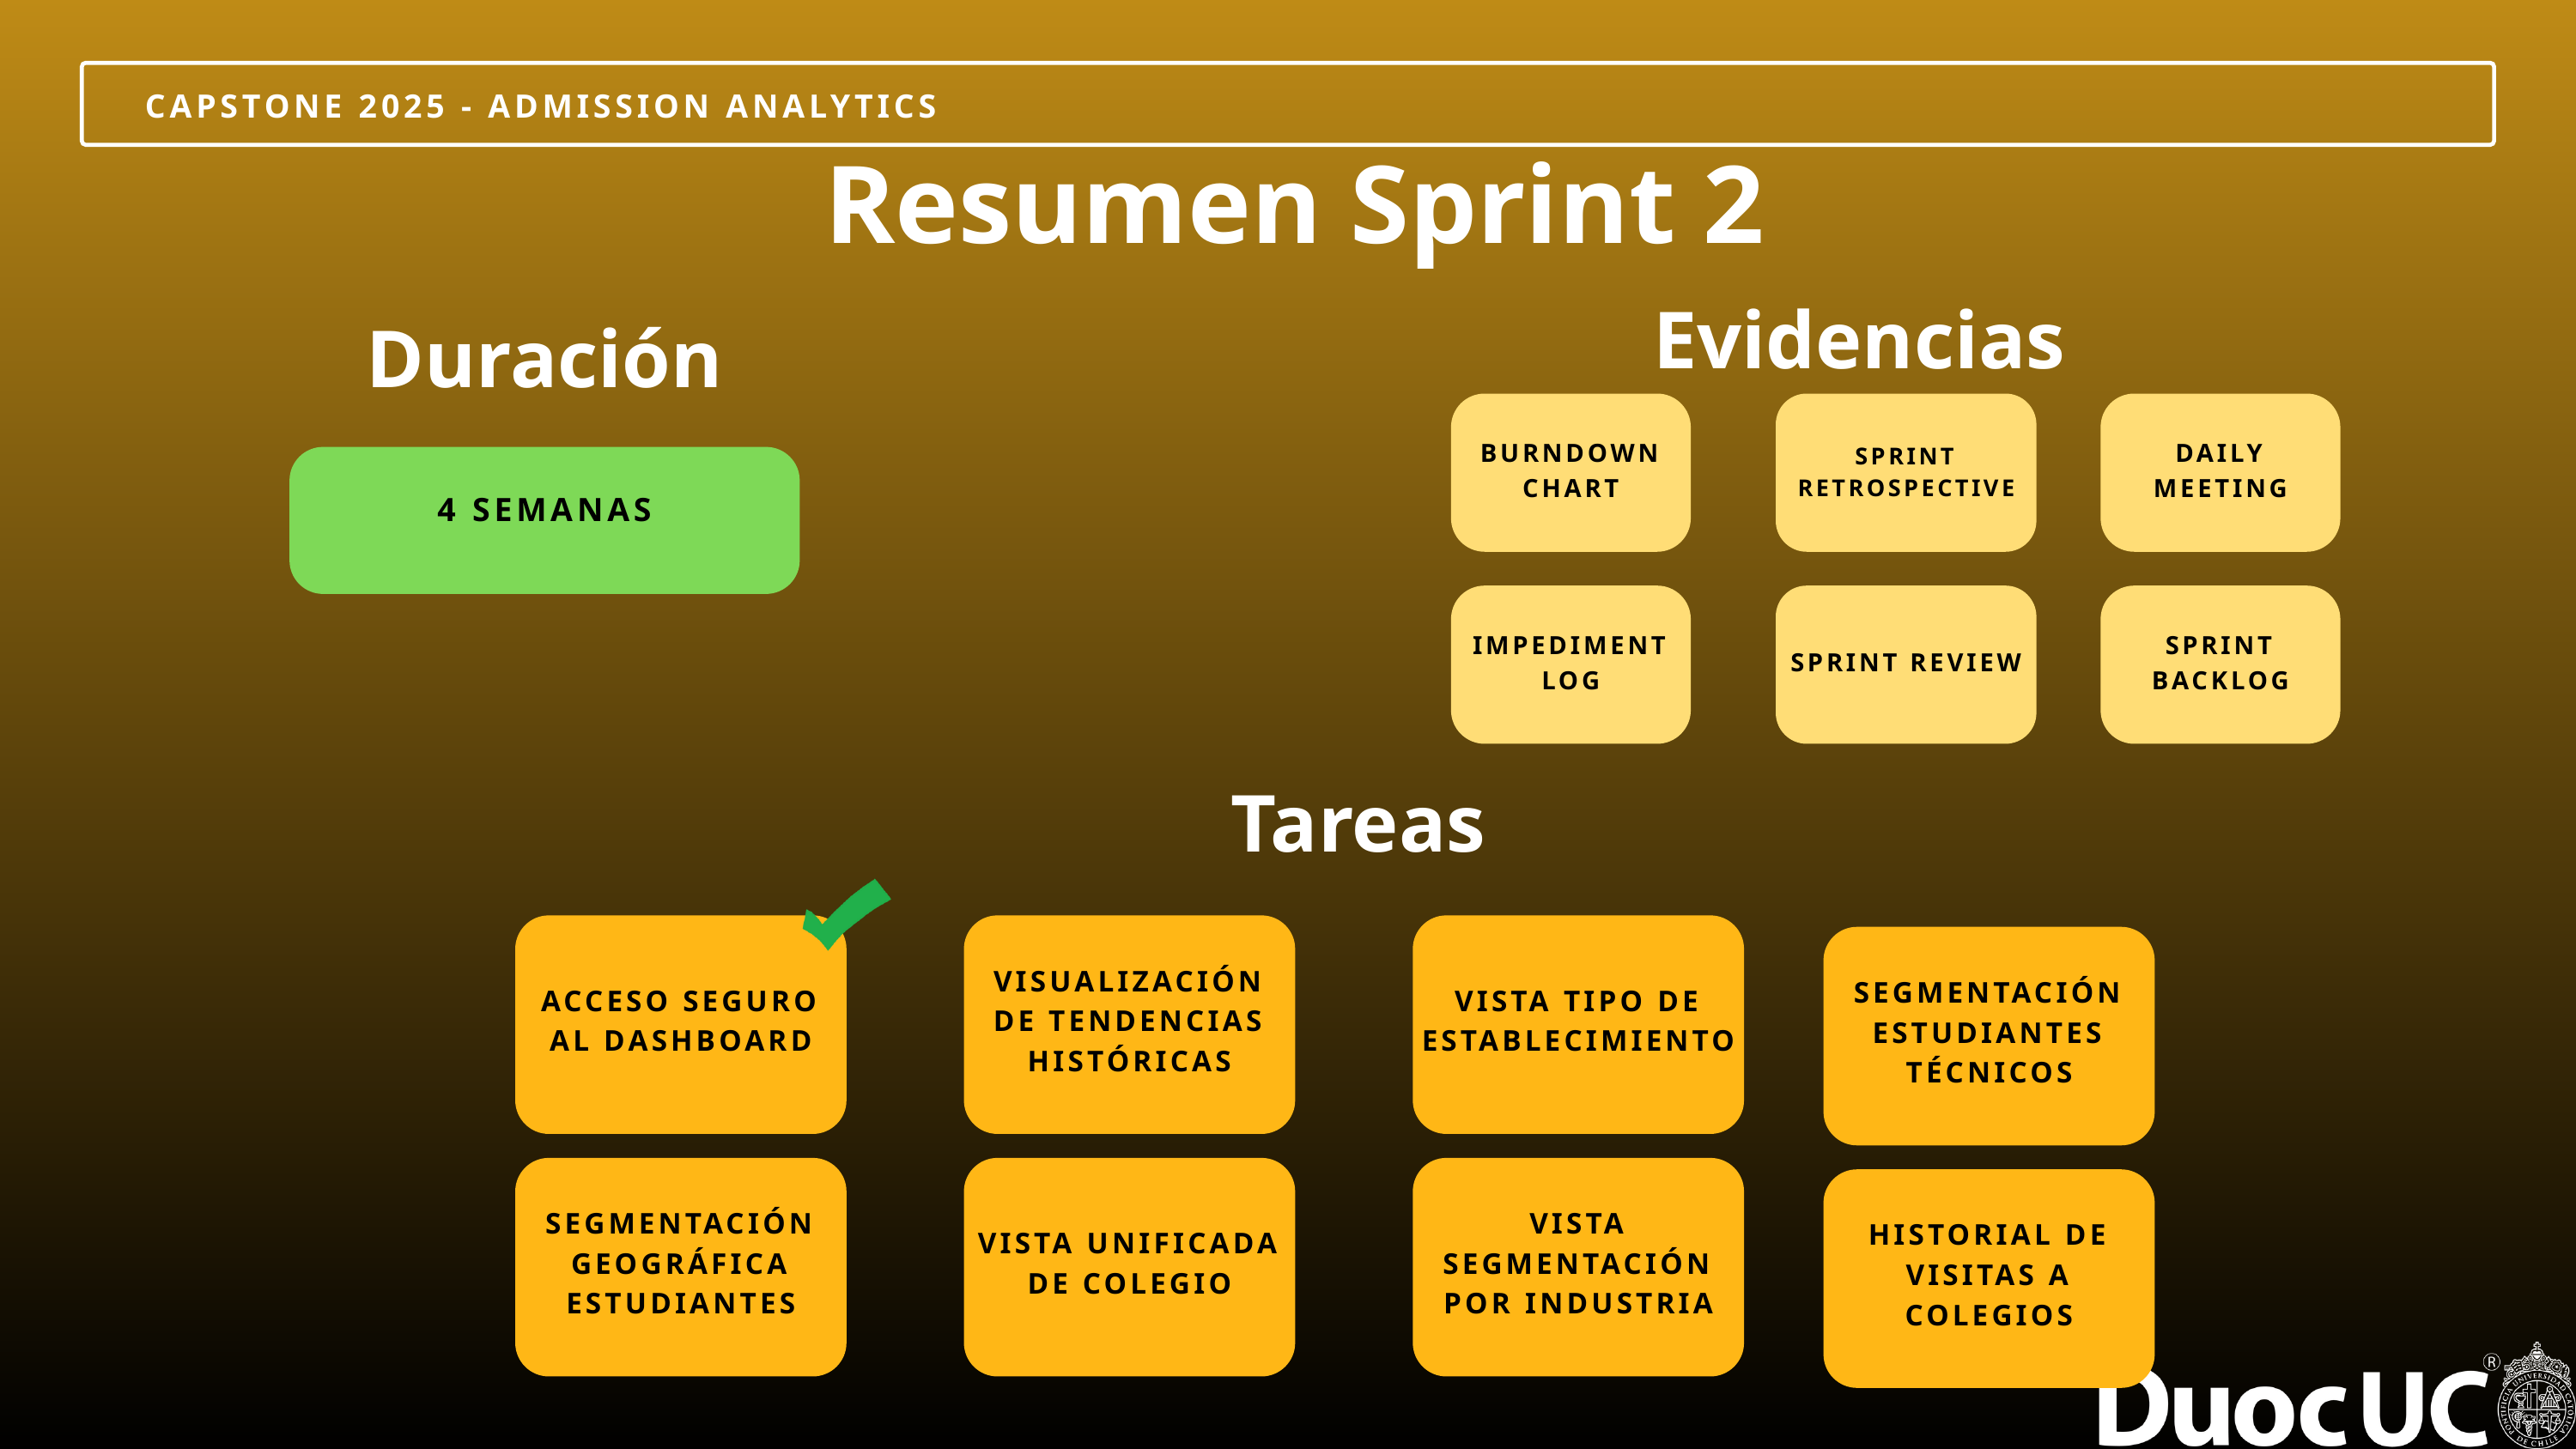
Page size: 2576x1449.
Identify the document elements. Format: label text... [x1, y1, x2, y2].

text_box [1450, 585, 1692, 744]
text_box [963, 1157, 1296, 1377]
text_box Resumen Sprint 2 [650, 156, 1941, 266]
text_box Evidencias [1387, 304, 2332, 385]
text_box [289, 446, 800, 595]
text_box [82, 62, 2494, 145]
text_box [1450, 393, 1692, 552]
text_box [1775, 585, 2037, 744]
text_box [1413, 915, 1745, 1135]
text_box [1823, 926, 2155, 1146]
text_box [963, 915, 1296, 1135]
text_box [799, 868, 894, 962]
text_box Tareas [885, 788, 1832, 868]
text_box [2100, 393, 2341, 552]
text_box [514, 1157, 848, 1377]
text_box Duración [71, 324, 1018, 403]
text_box [2099, 1342, 2576, 1449]
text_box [1775, 393, 2037, 552]
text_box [2100, 585, 2341, 744]
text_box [1823, 1168, 2155, 1389]
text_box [1413, 1157, 1745, 1377]
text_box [514, 915, 848, 1135]
